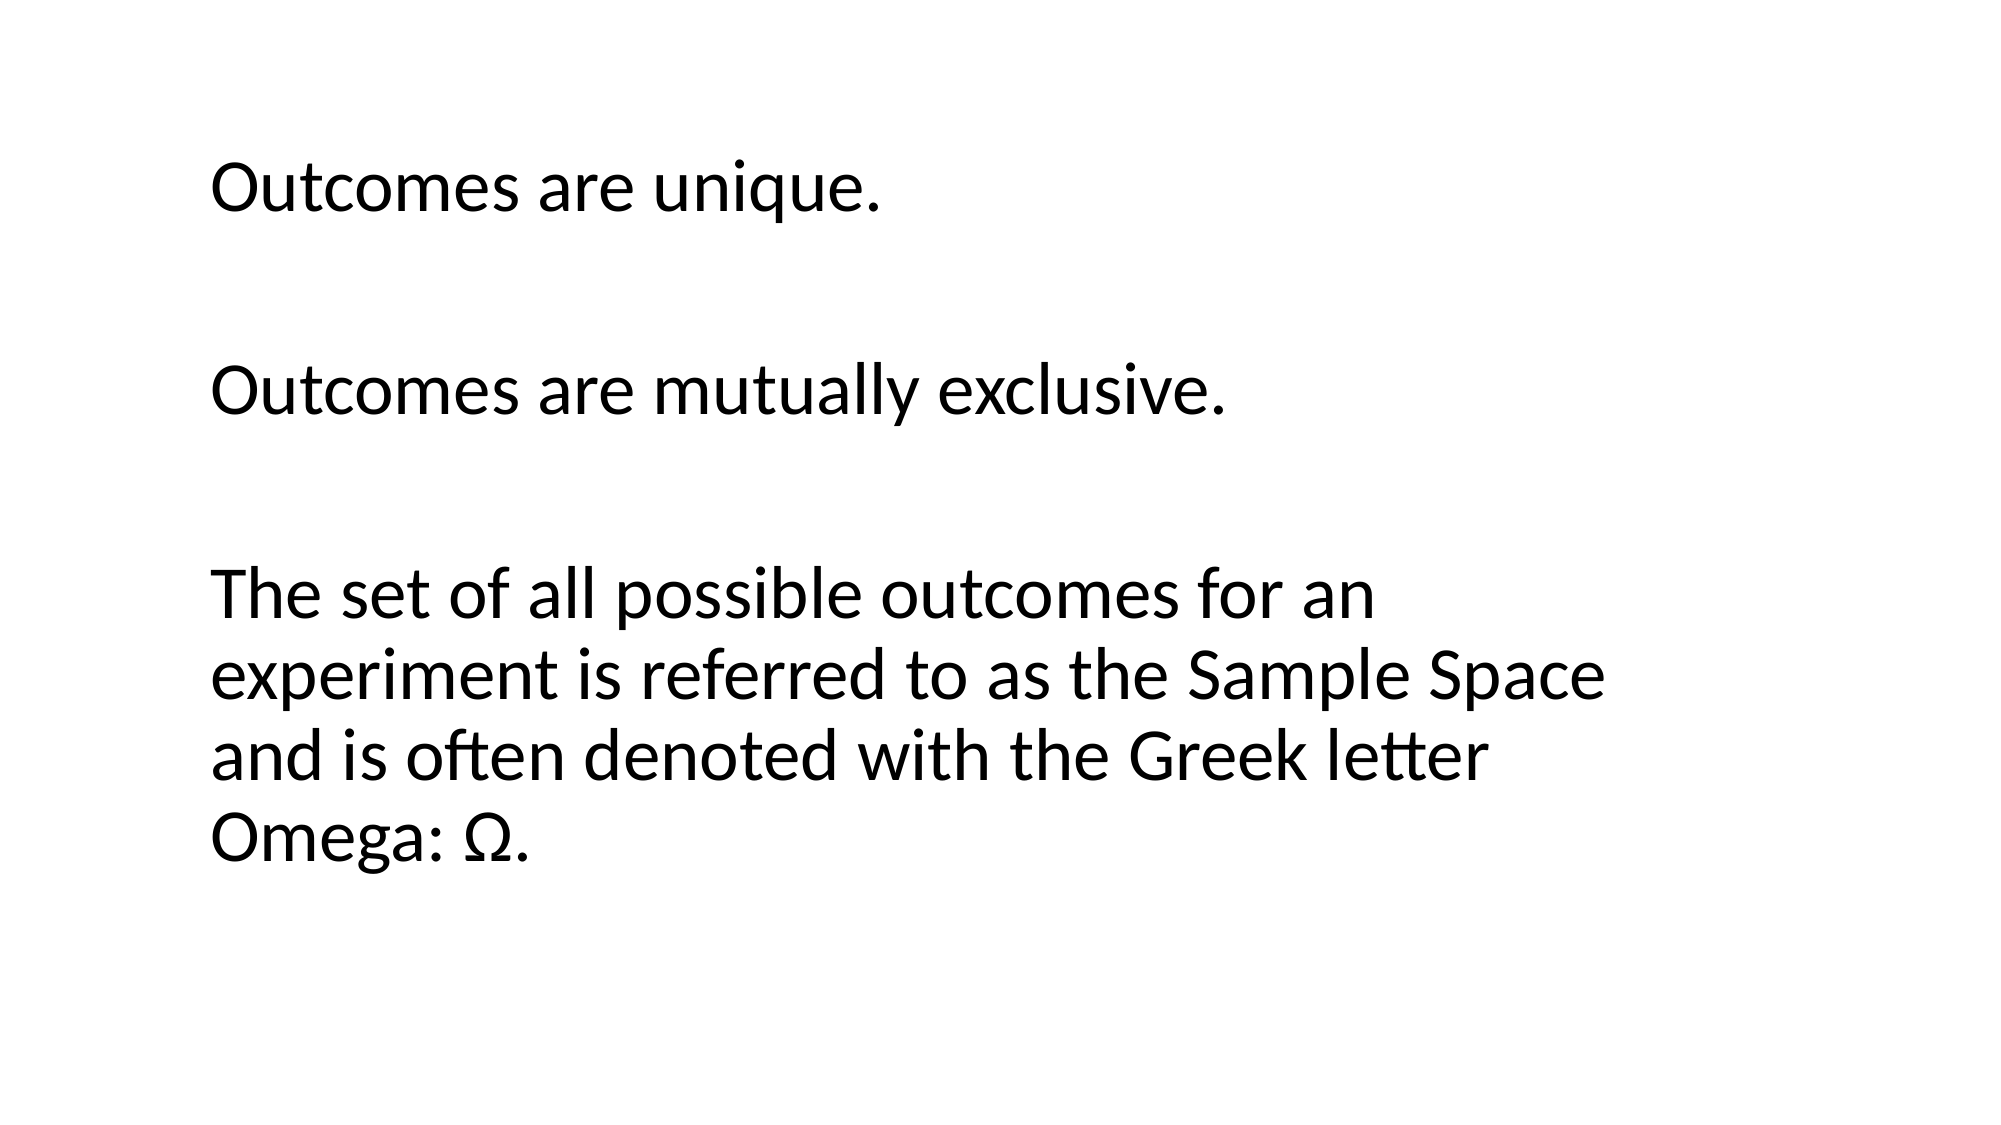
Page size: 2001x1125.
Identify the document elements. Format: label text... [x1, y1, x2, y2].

text_box Outcomes are unique. Outcomes are mutually exclusive. The set of all possible outcomes for an experiment is referred to as the Sample Space and is often denoted with the Greek letter Omega: Ω. [195, 139, 1696, 411]
